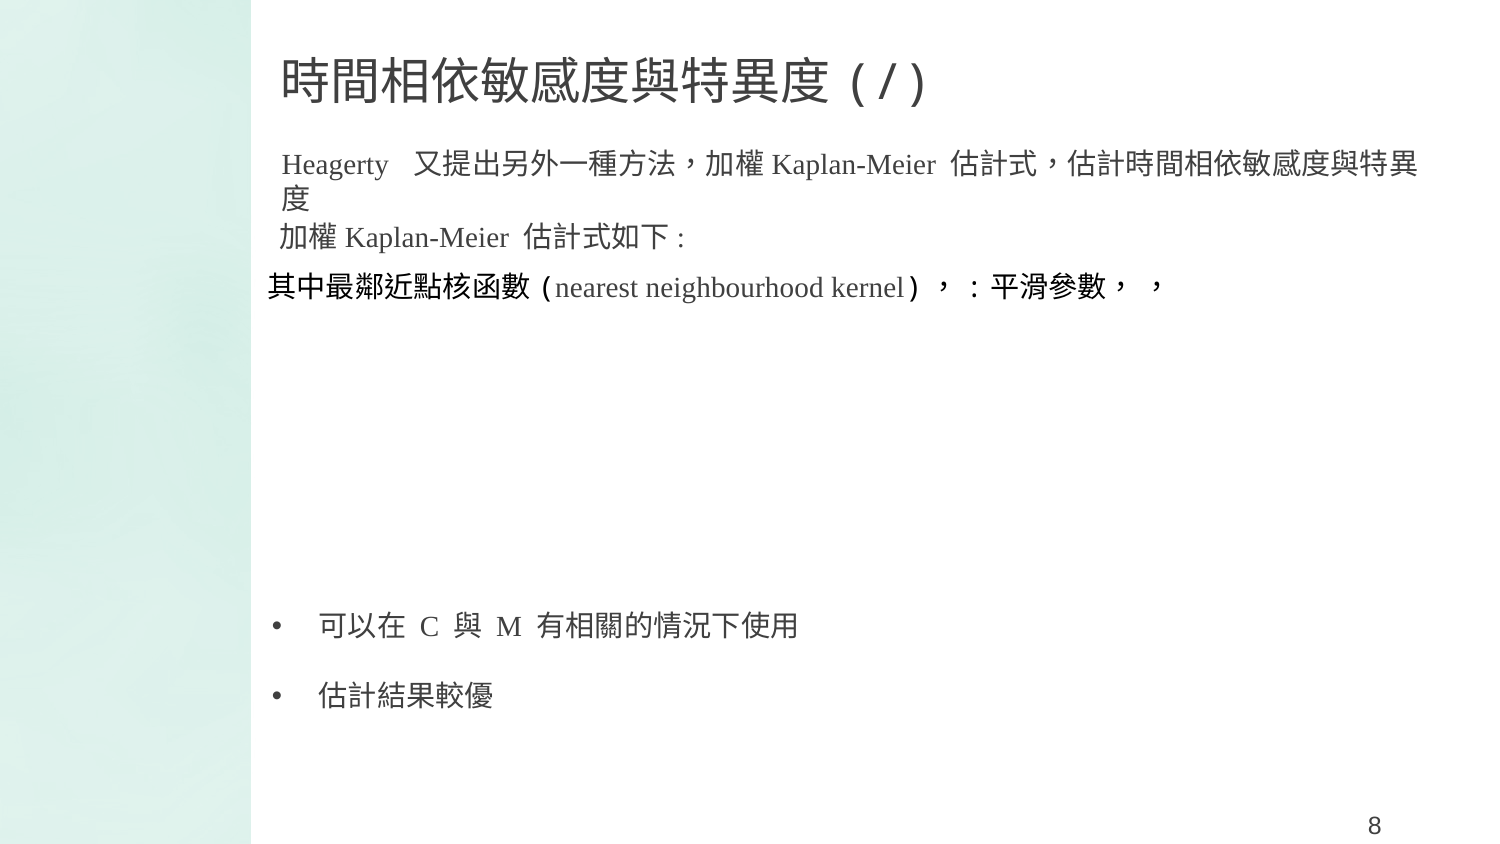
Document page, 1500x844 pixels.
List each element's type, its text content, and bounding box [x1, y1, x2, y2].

text_box 加權Kaplan-Meier 估計式如下: [266, 182, 1409, 253]
slide_number 8 [1059, 802, 1397, 844]
text_box 可以在 C 與 M 有相關的情況下使用 估計結果較優 [257, 600, 815, 720]
table_cell 0.012 [0, 0, 1500, 844]
text_box Heagerty 又提出另外一種方法，加權Kaplan-Meier 估計式，估計時間相依敏感度與特異度 [266, 138, 1447, 223]
